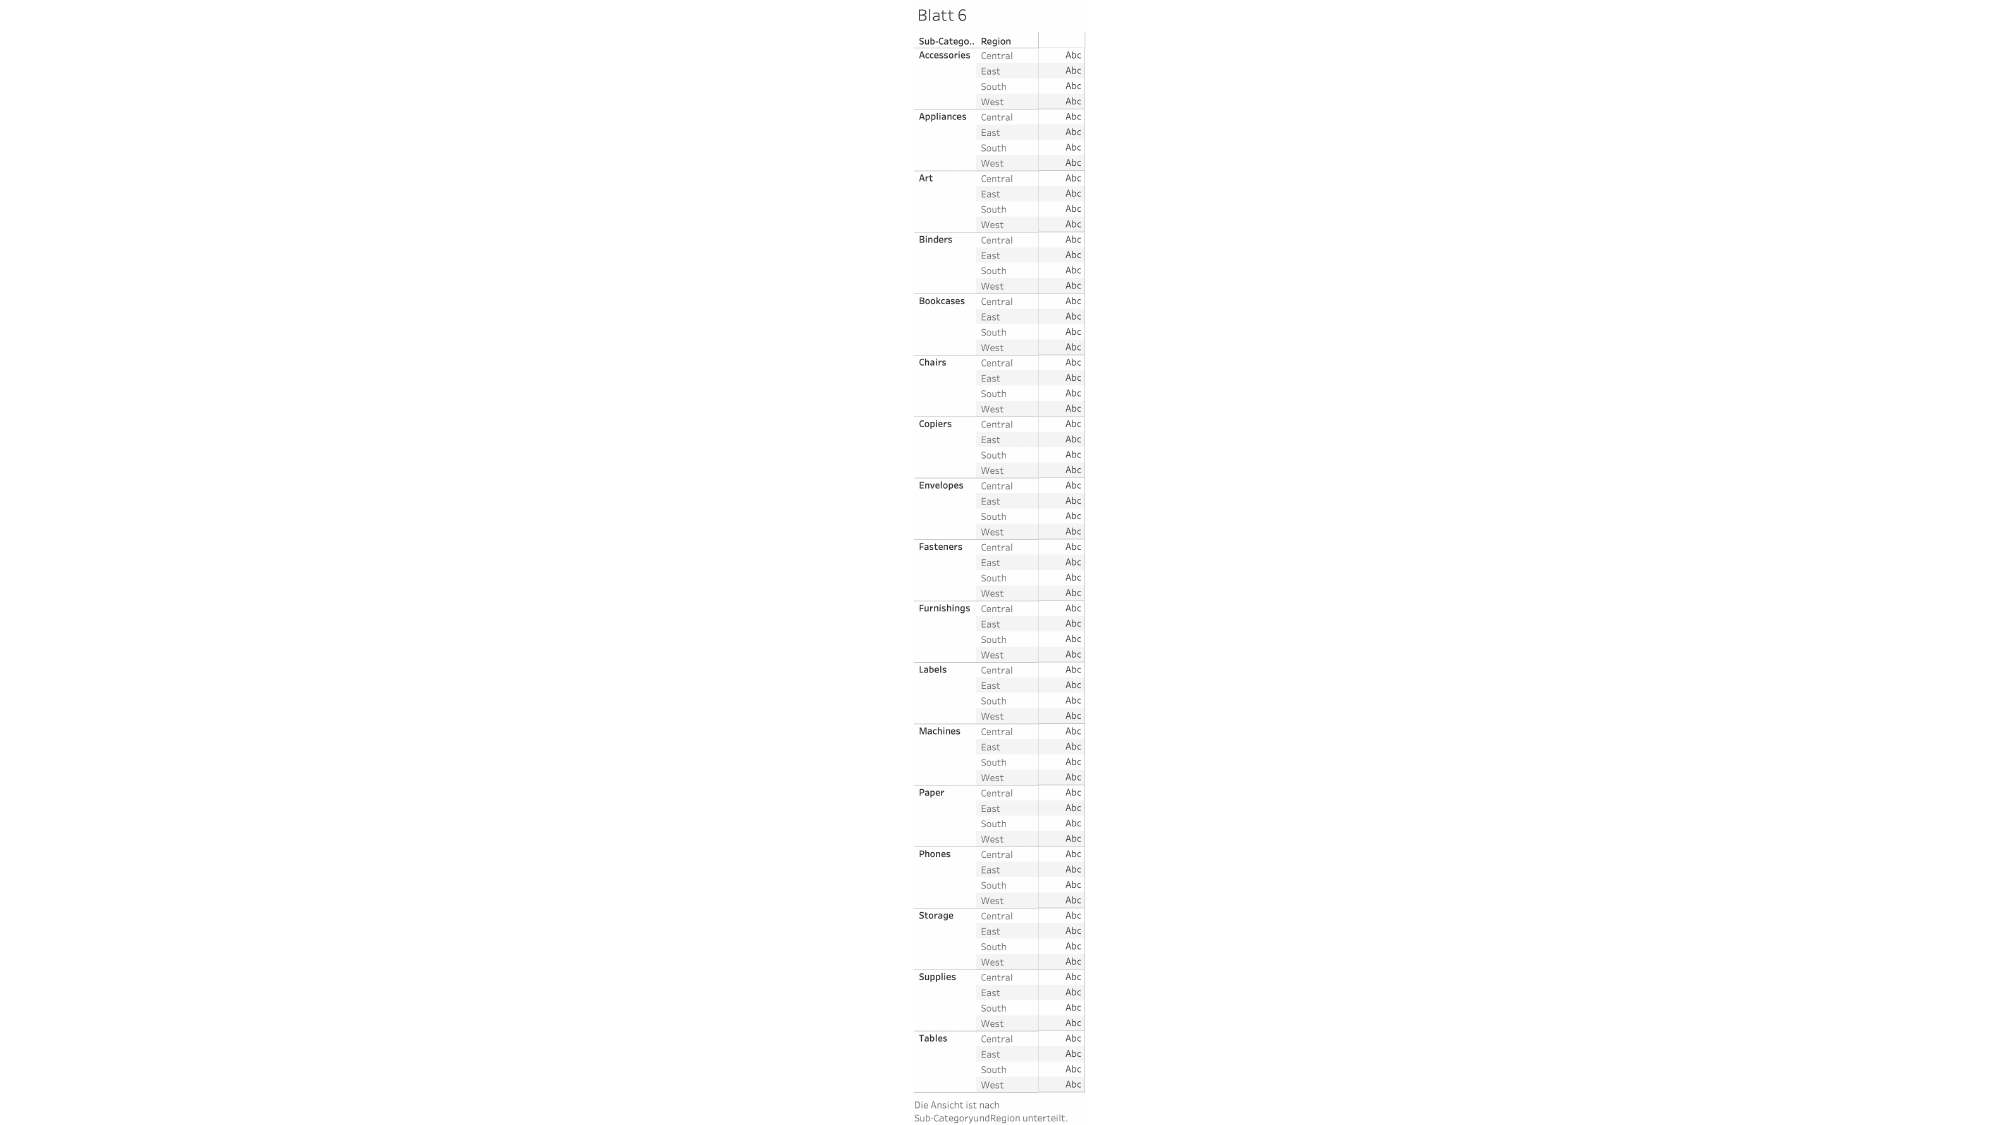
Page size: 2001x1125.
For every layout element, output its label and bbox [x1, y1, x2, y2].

picture [914, 0, 1086, 1125]
